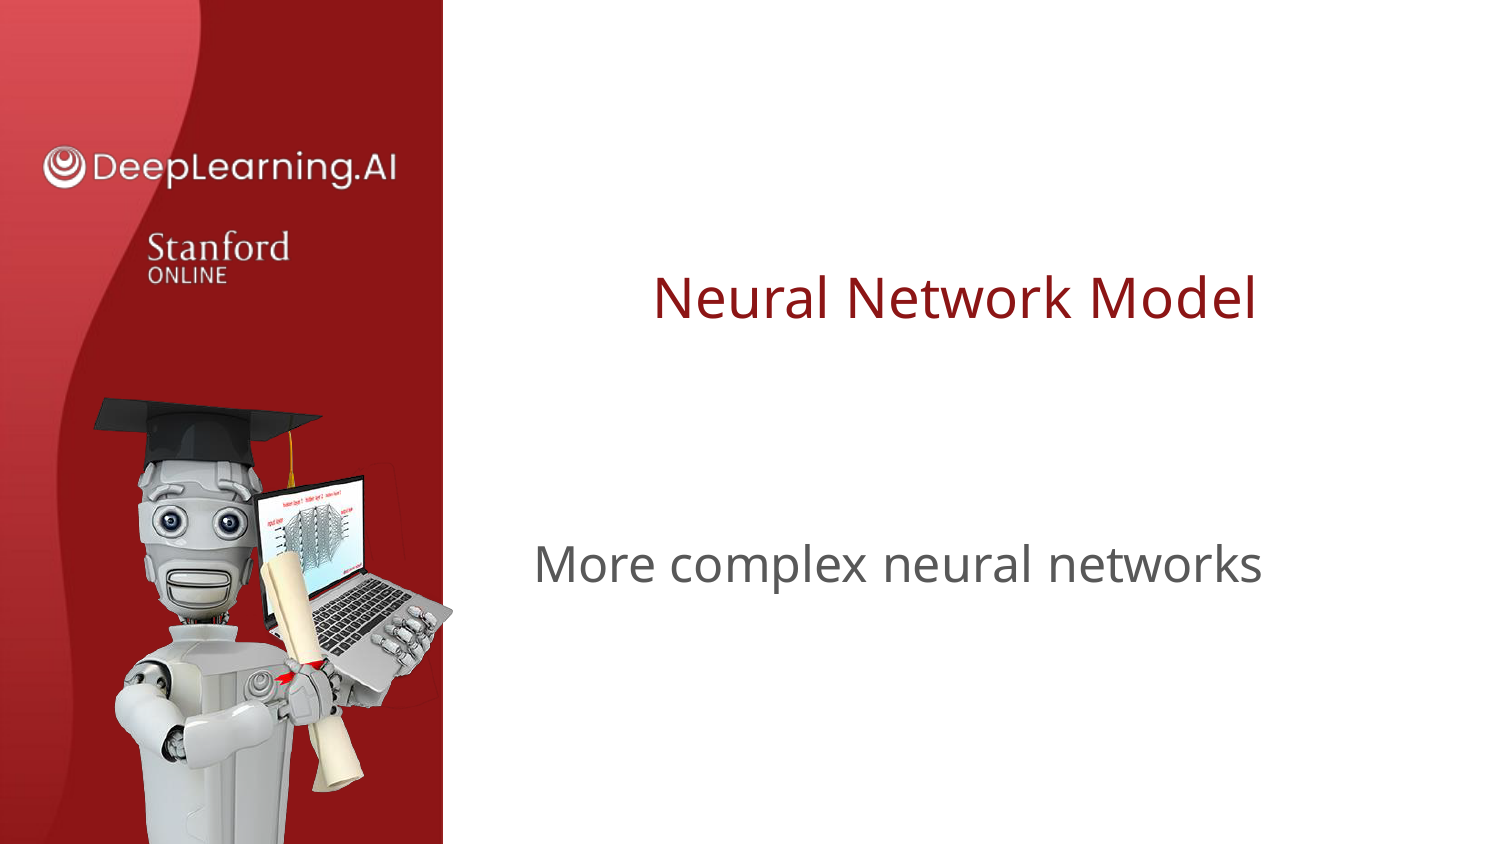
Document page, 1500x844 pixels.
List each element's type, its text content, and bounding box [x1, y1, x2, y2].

picture [0, 0, 463, 844]
text_box More complex neural networks [531, 529, 1312, 592]
title Neural Network Model [511, 192, 1415, 403]
